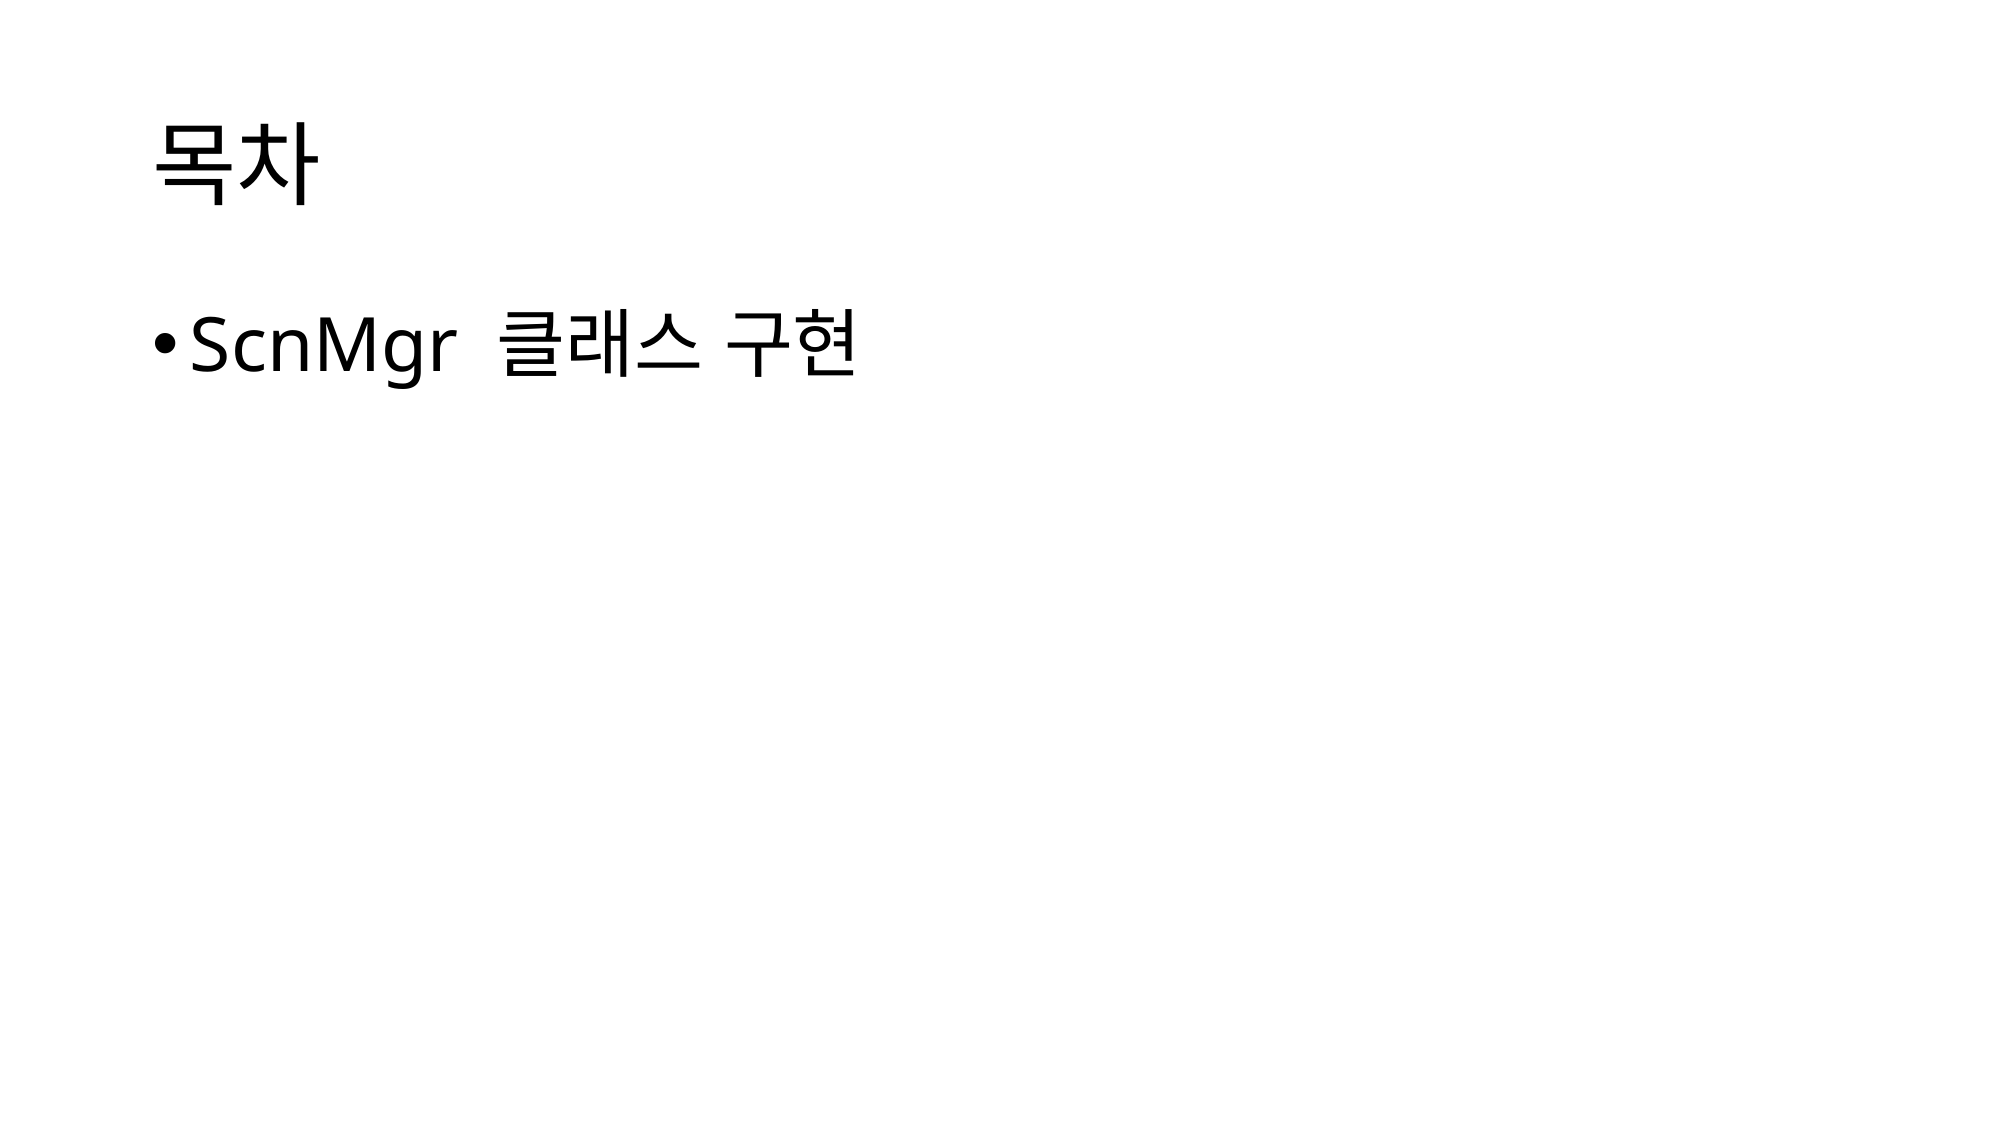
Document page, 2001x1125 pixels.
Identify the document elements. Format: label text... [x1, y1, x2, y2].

title 목차 [137, 59, 1863, 278]
list ScnMgr 클래스 구현 [137, 299, 1863, 1014]
